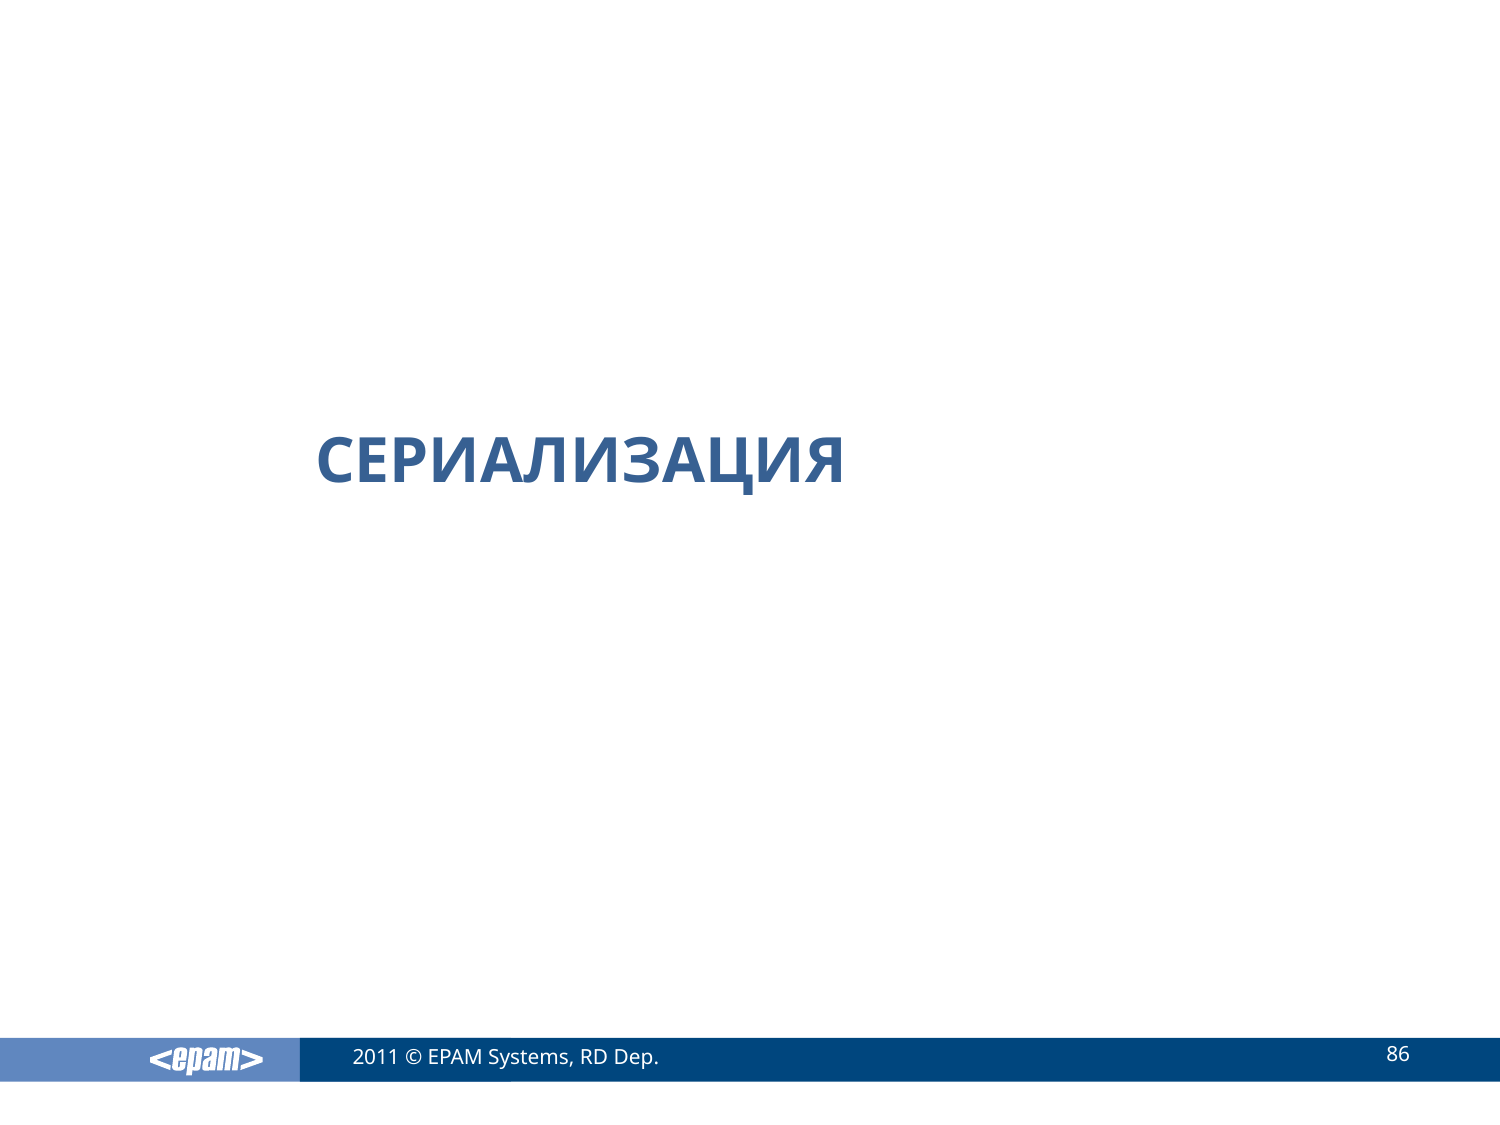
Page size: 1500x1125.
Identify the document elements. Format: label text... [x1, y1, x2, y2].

title сериализация [300, 412, 1350, 649]
slide_number 86 [1262, 1025, 1425, 1085]
footer 2011 © EPAM Systems, RD Dep. [337, 1028, 738, 1088]
